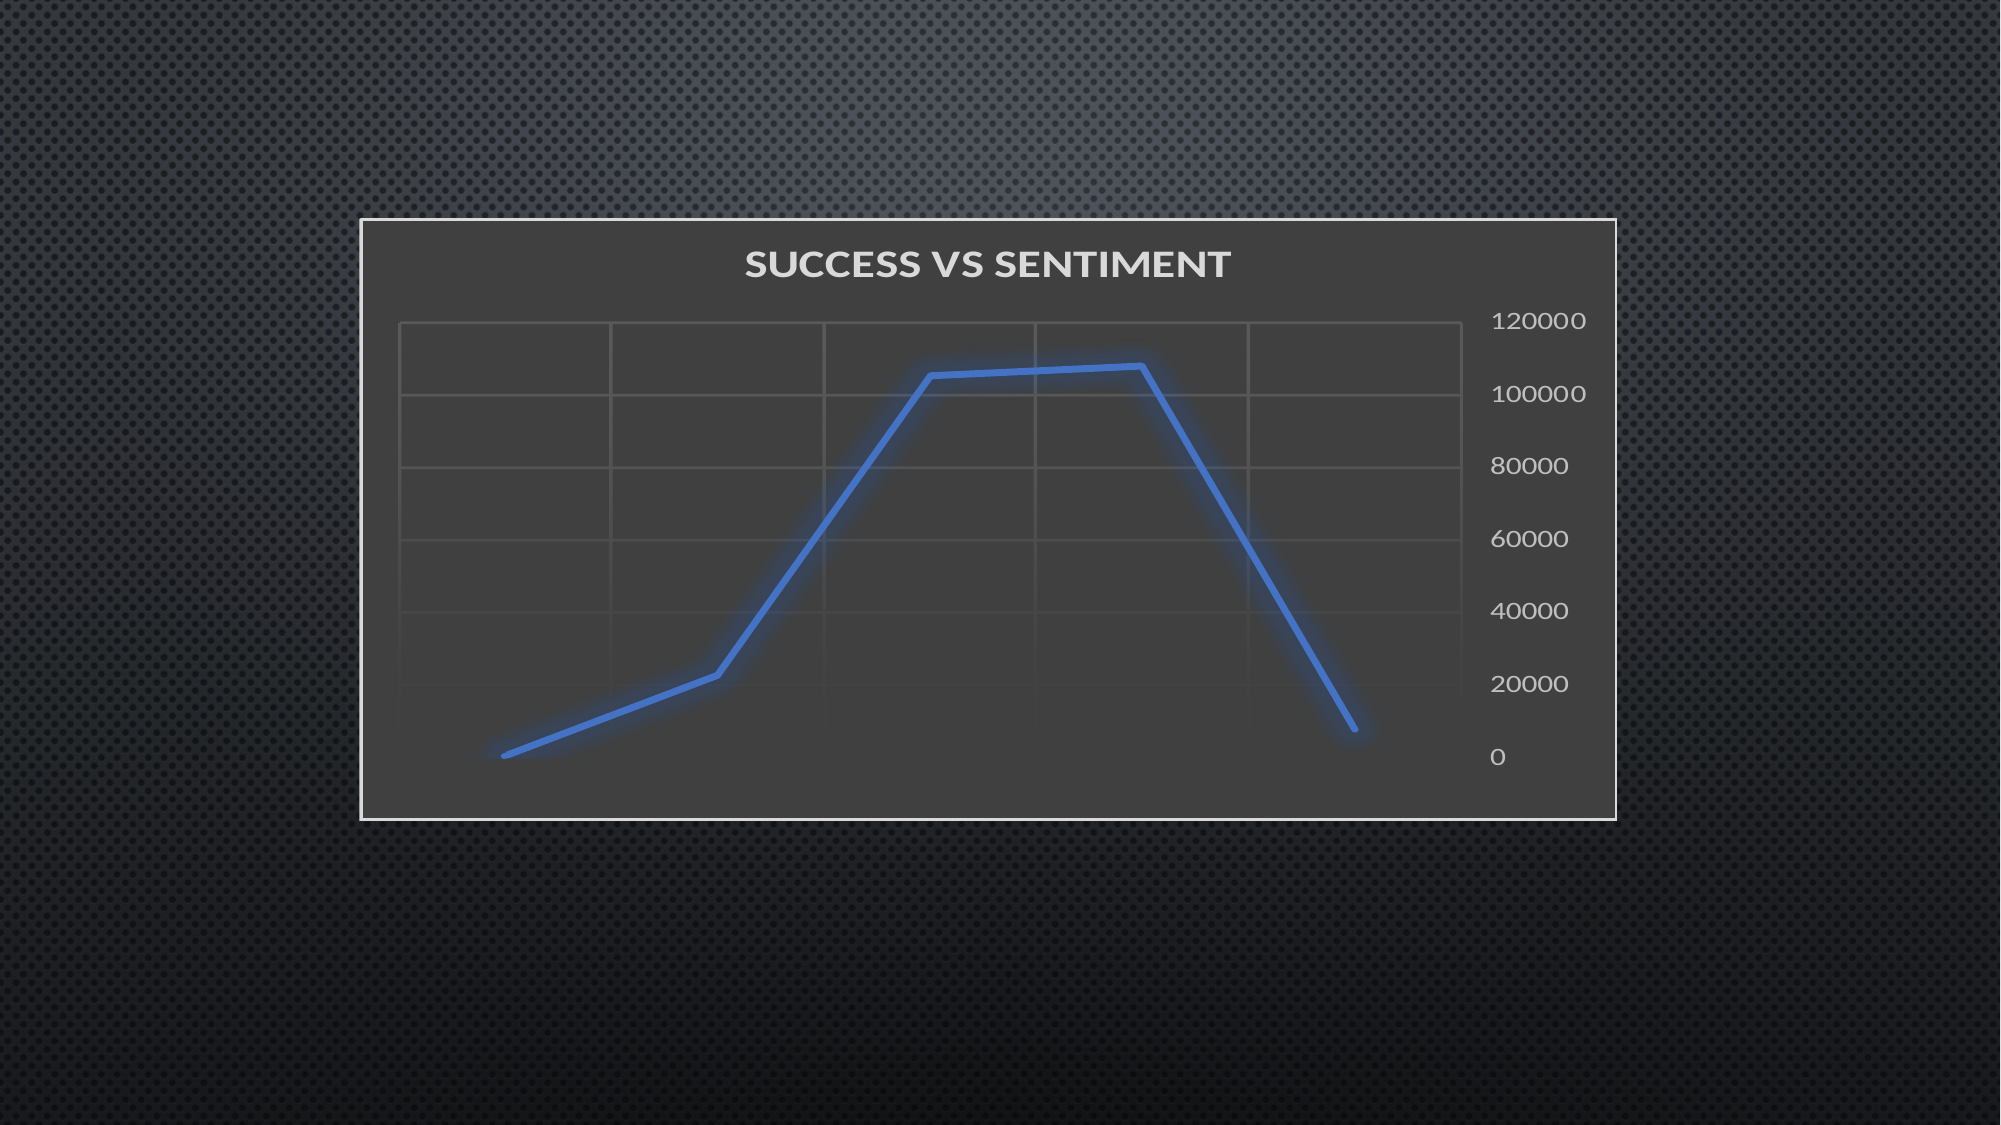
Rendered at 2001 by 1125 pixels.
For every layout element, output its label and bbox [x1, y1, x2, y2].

picture [359, 218, 1618, 821]
